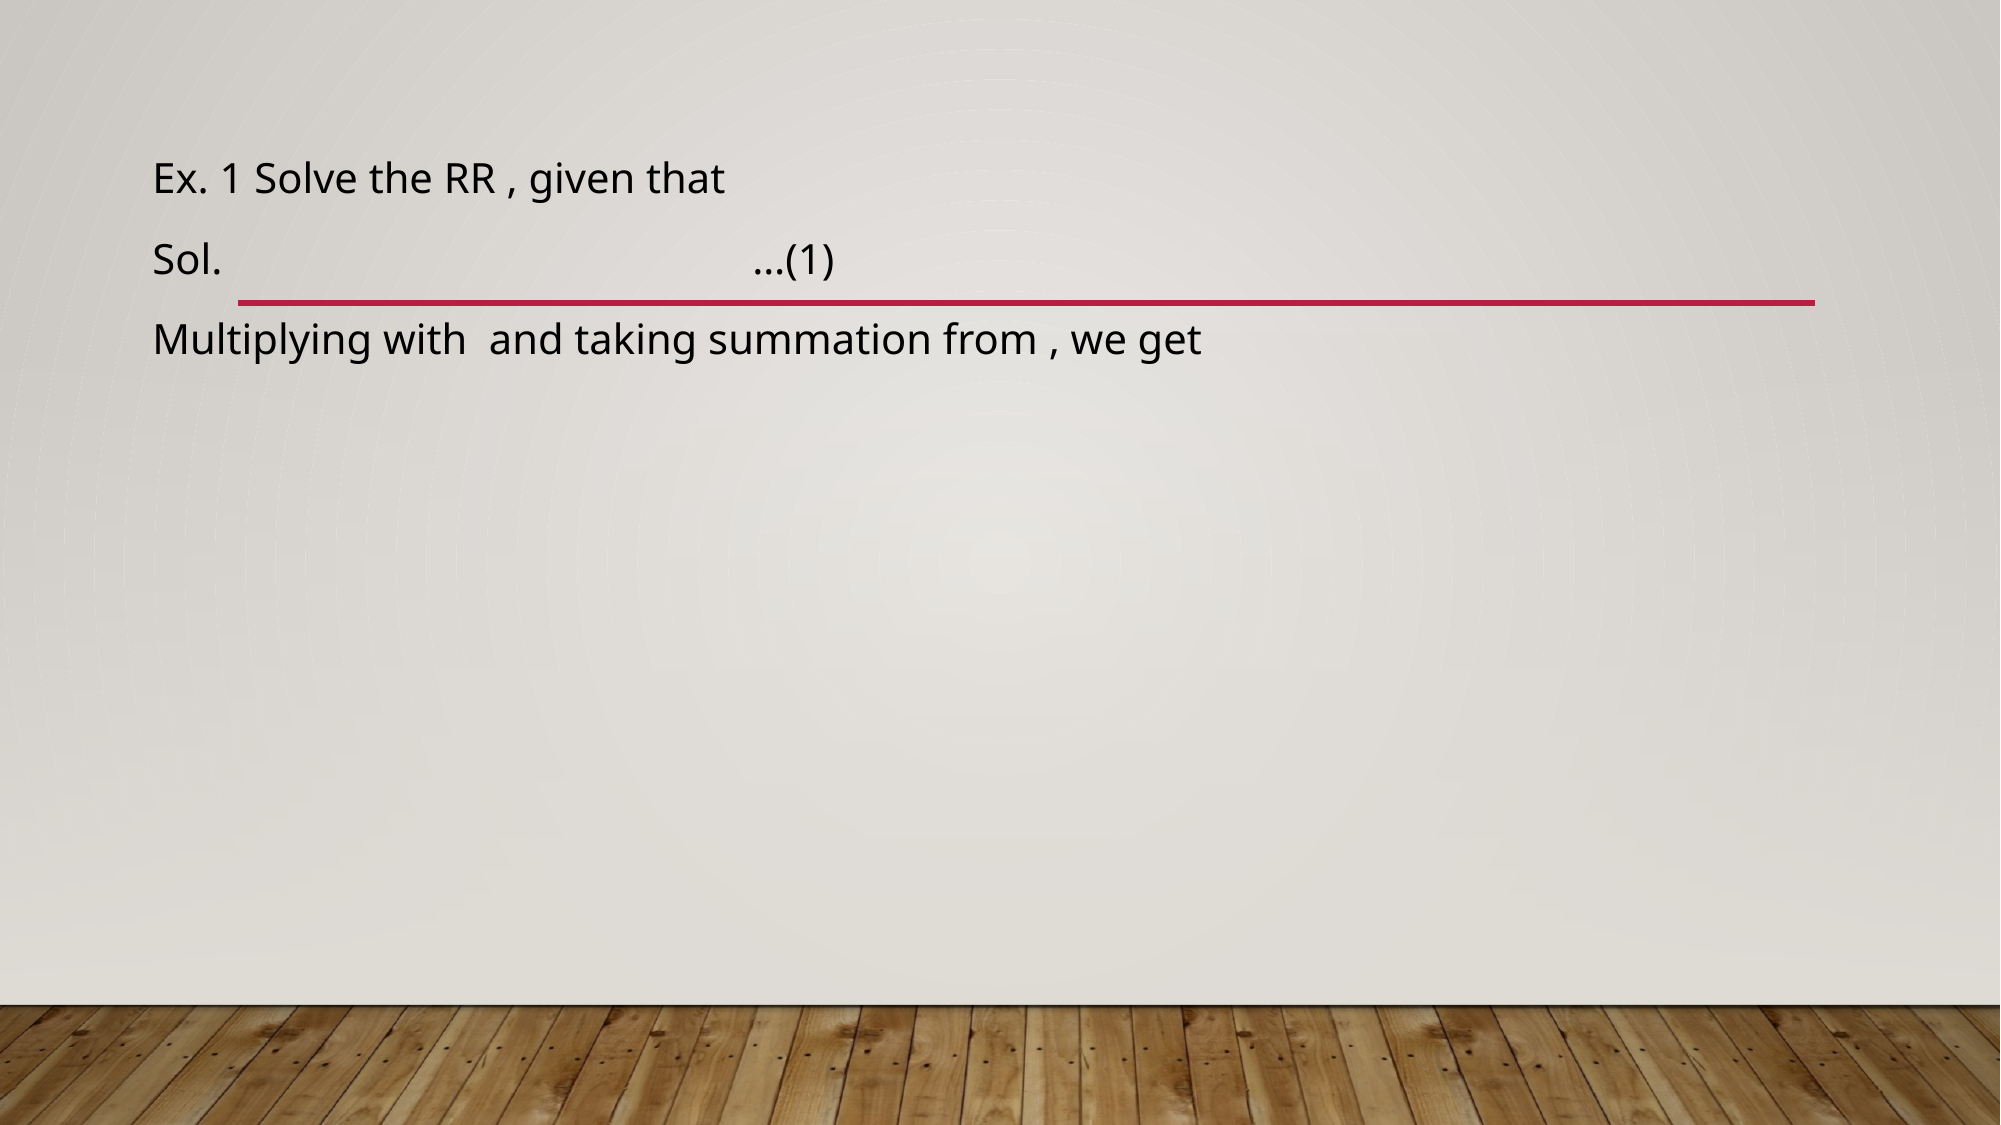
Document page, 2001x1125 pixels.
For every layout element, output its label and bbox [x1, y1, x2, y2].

picture [0, 1005, 2000, 1125]
